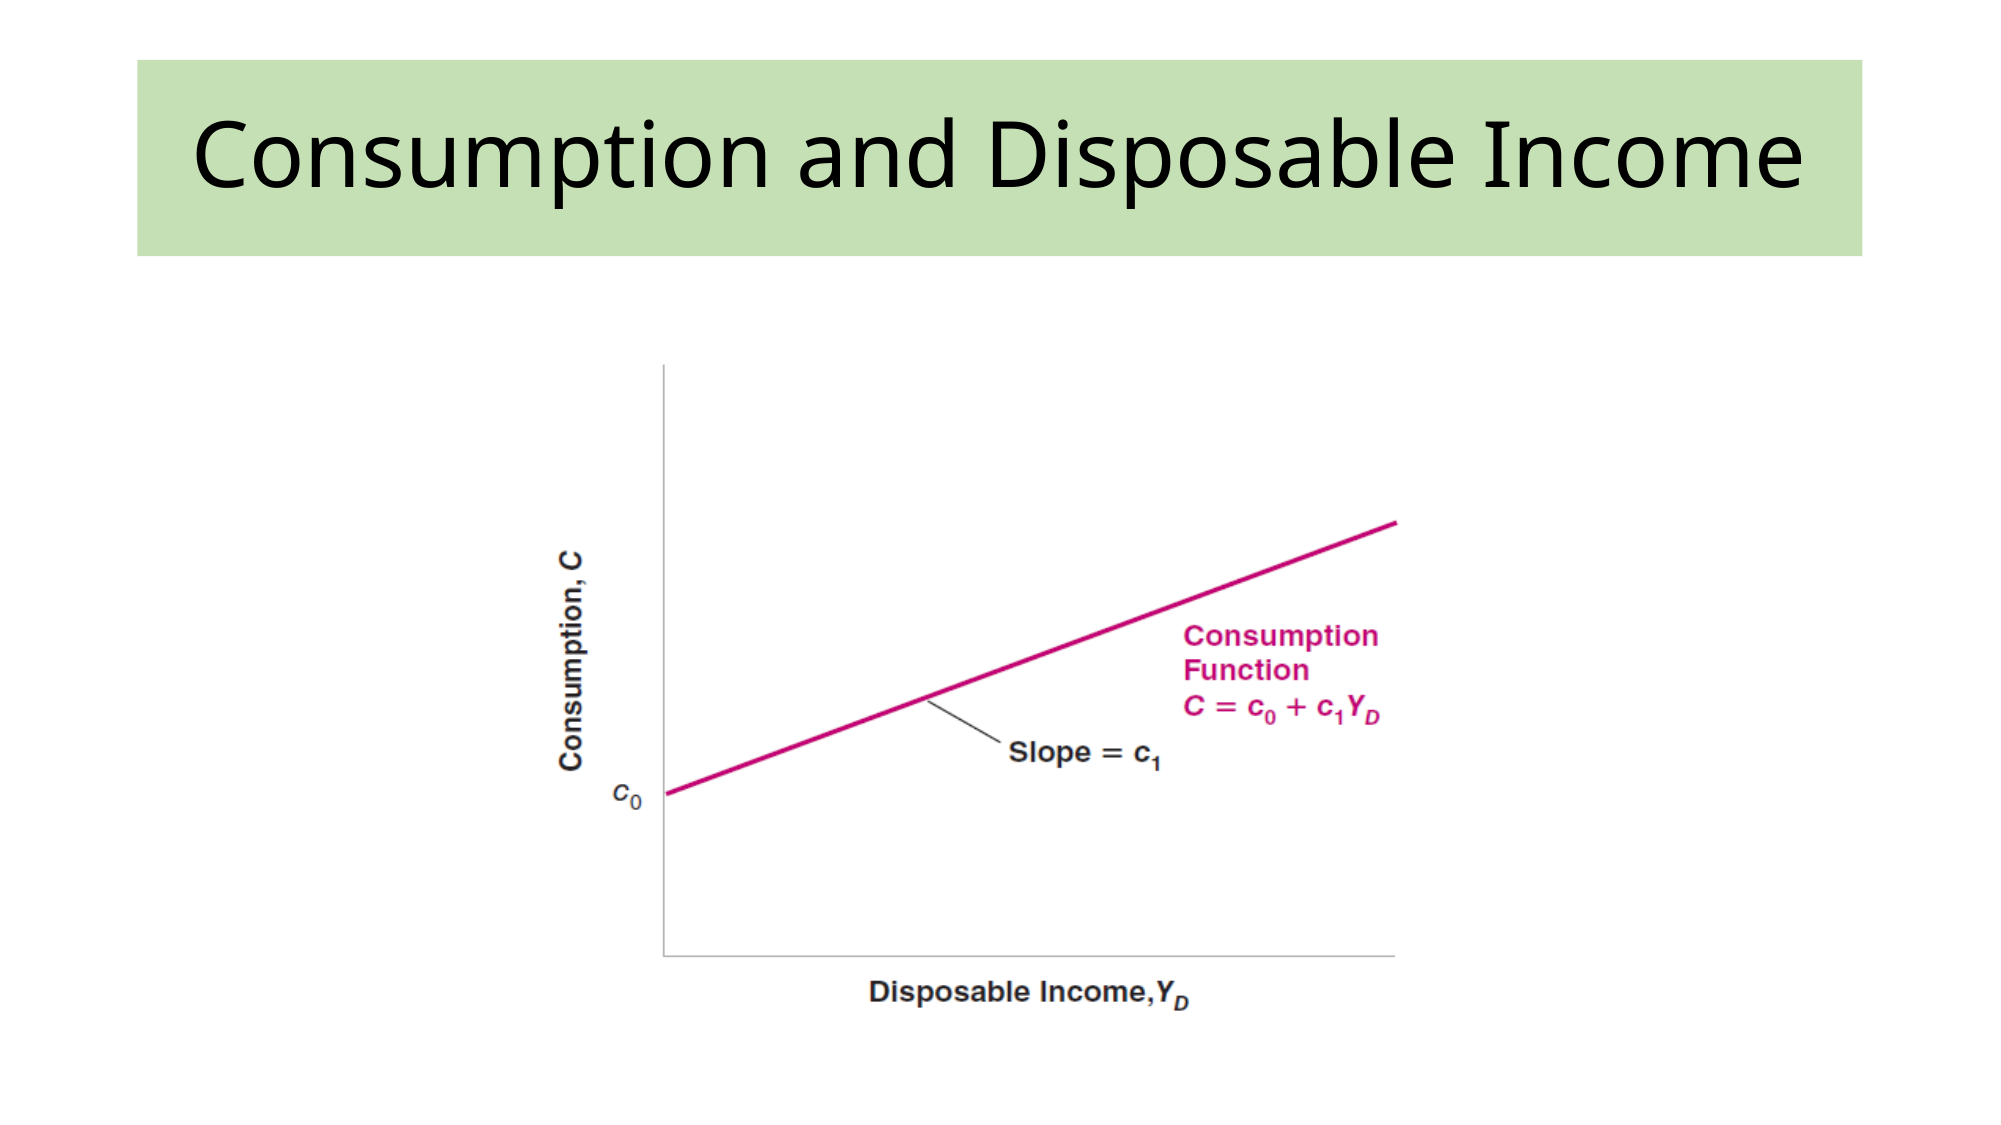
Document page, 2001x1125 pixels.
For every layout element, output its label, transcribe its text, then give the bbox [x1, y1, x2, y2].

title Consumption and Disposable Income [137, 59, 1863, 257]
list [446, 323, 1525, 1056]
